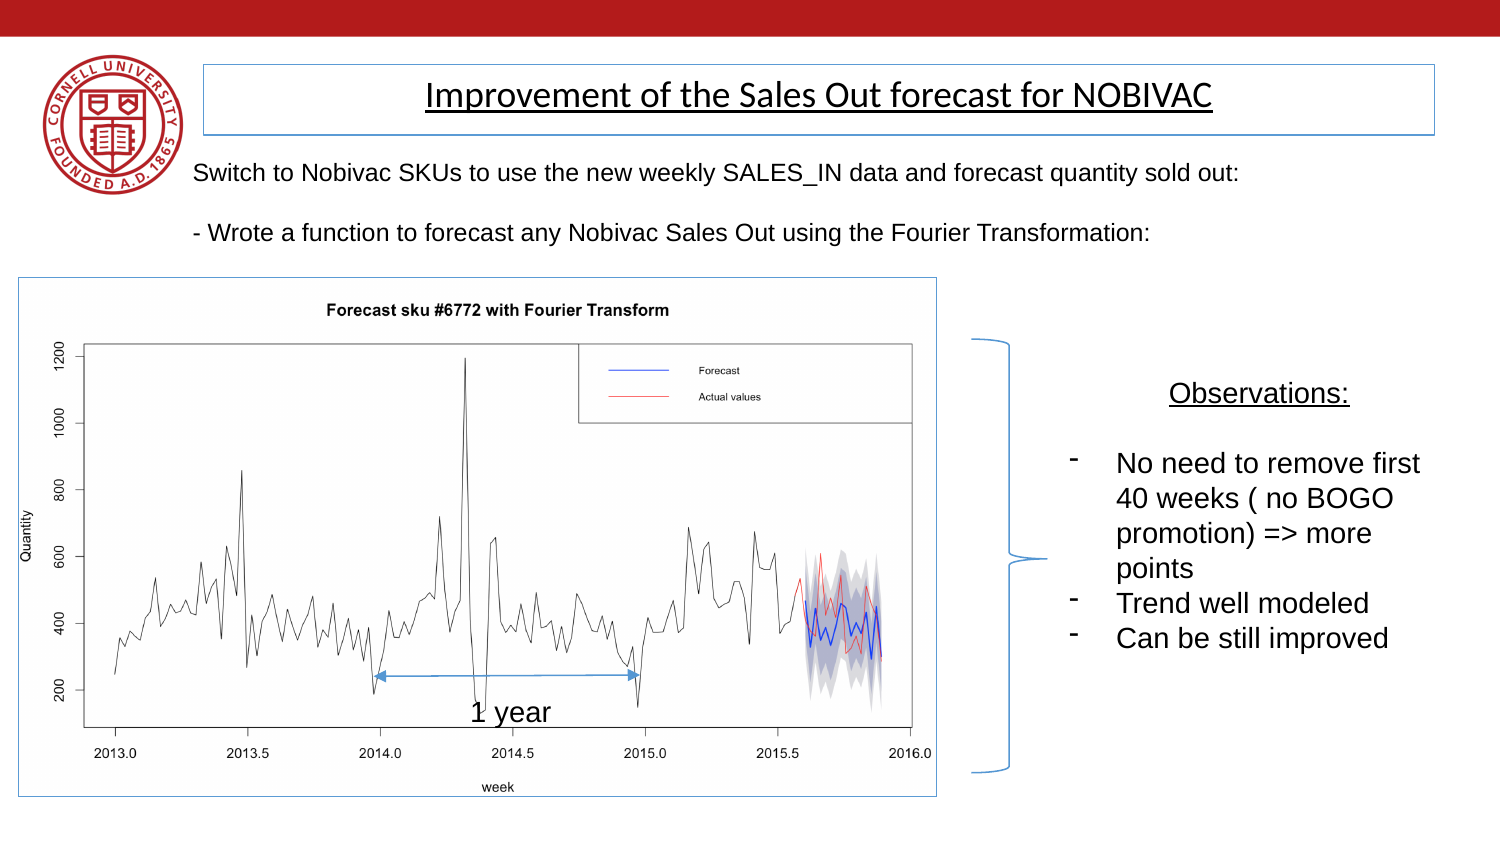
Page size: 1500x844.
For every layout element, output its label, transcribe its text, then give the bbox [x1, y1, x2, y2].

text_box [971, 338, 1048, 774]
picture [18, 277, 937, 797]
text_box Improvement of the Sales Out forecast for NOBIVAC [209, 64, 1435, 136]
text_box Observations: No need to remove first 40 weeks ( no BOGO promotion) => more points Trend well modeled Can be still improved [1054, 367, 1465, 697]
text_box [0, 0, 1500, 37]
picture [36, 47, 204, 202]
text_box Switch to Nobivac SKUs to use the new weekly SALES_IN data and forecast quantity sold out: - Wrote a function to forecast any Nobivac Sales Out using the Fourier Transformation: [177, 149, 1258, 254]
